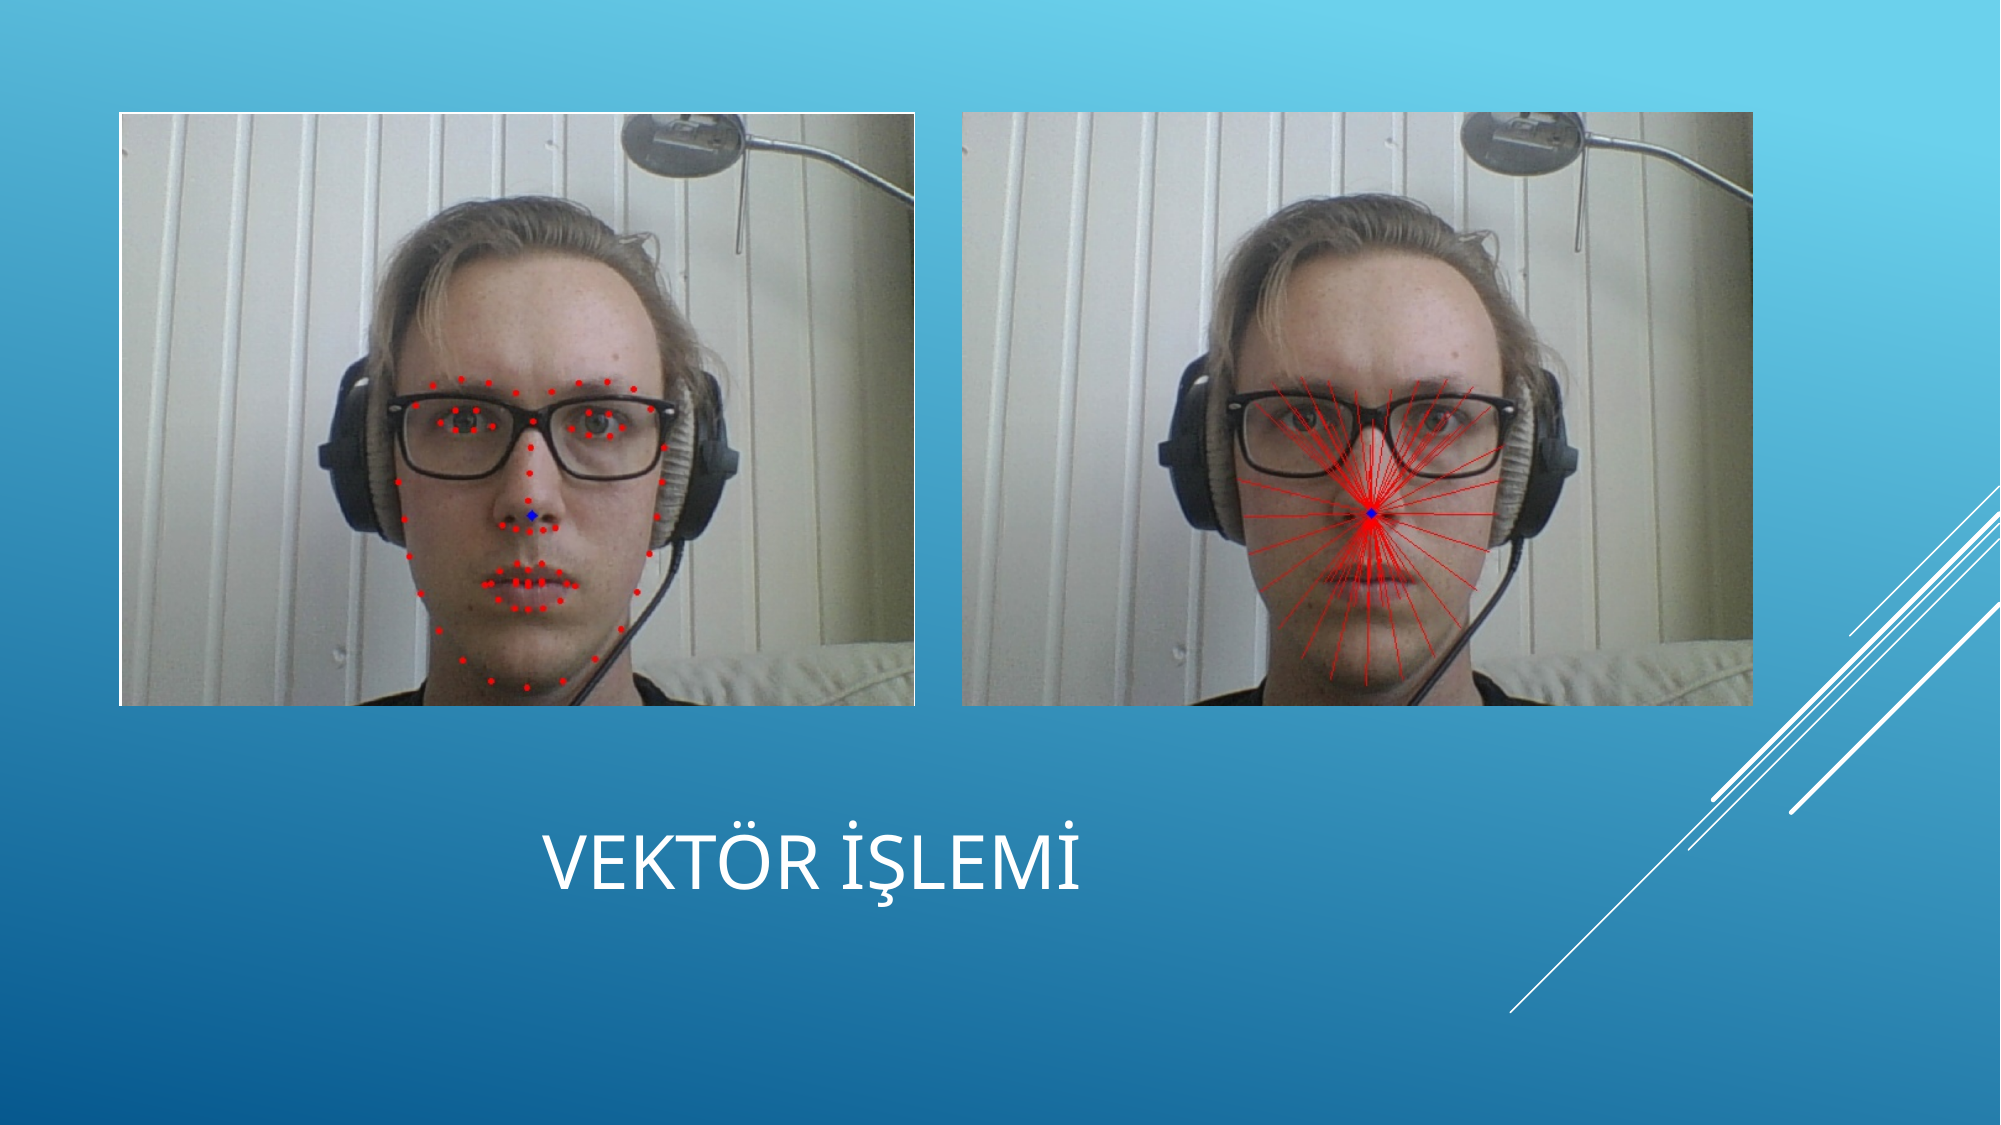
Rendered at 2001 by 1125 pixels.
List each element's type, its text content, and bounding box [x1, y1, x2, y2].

title VekTör İşlemİ [112, 736, 1513, 984]
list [119, 112, 915, 706]
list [961, 112, 1754, 706]
